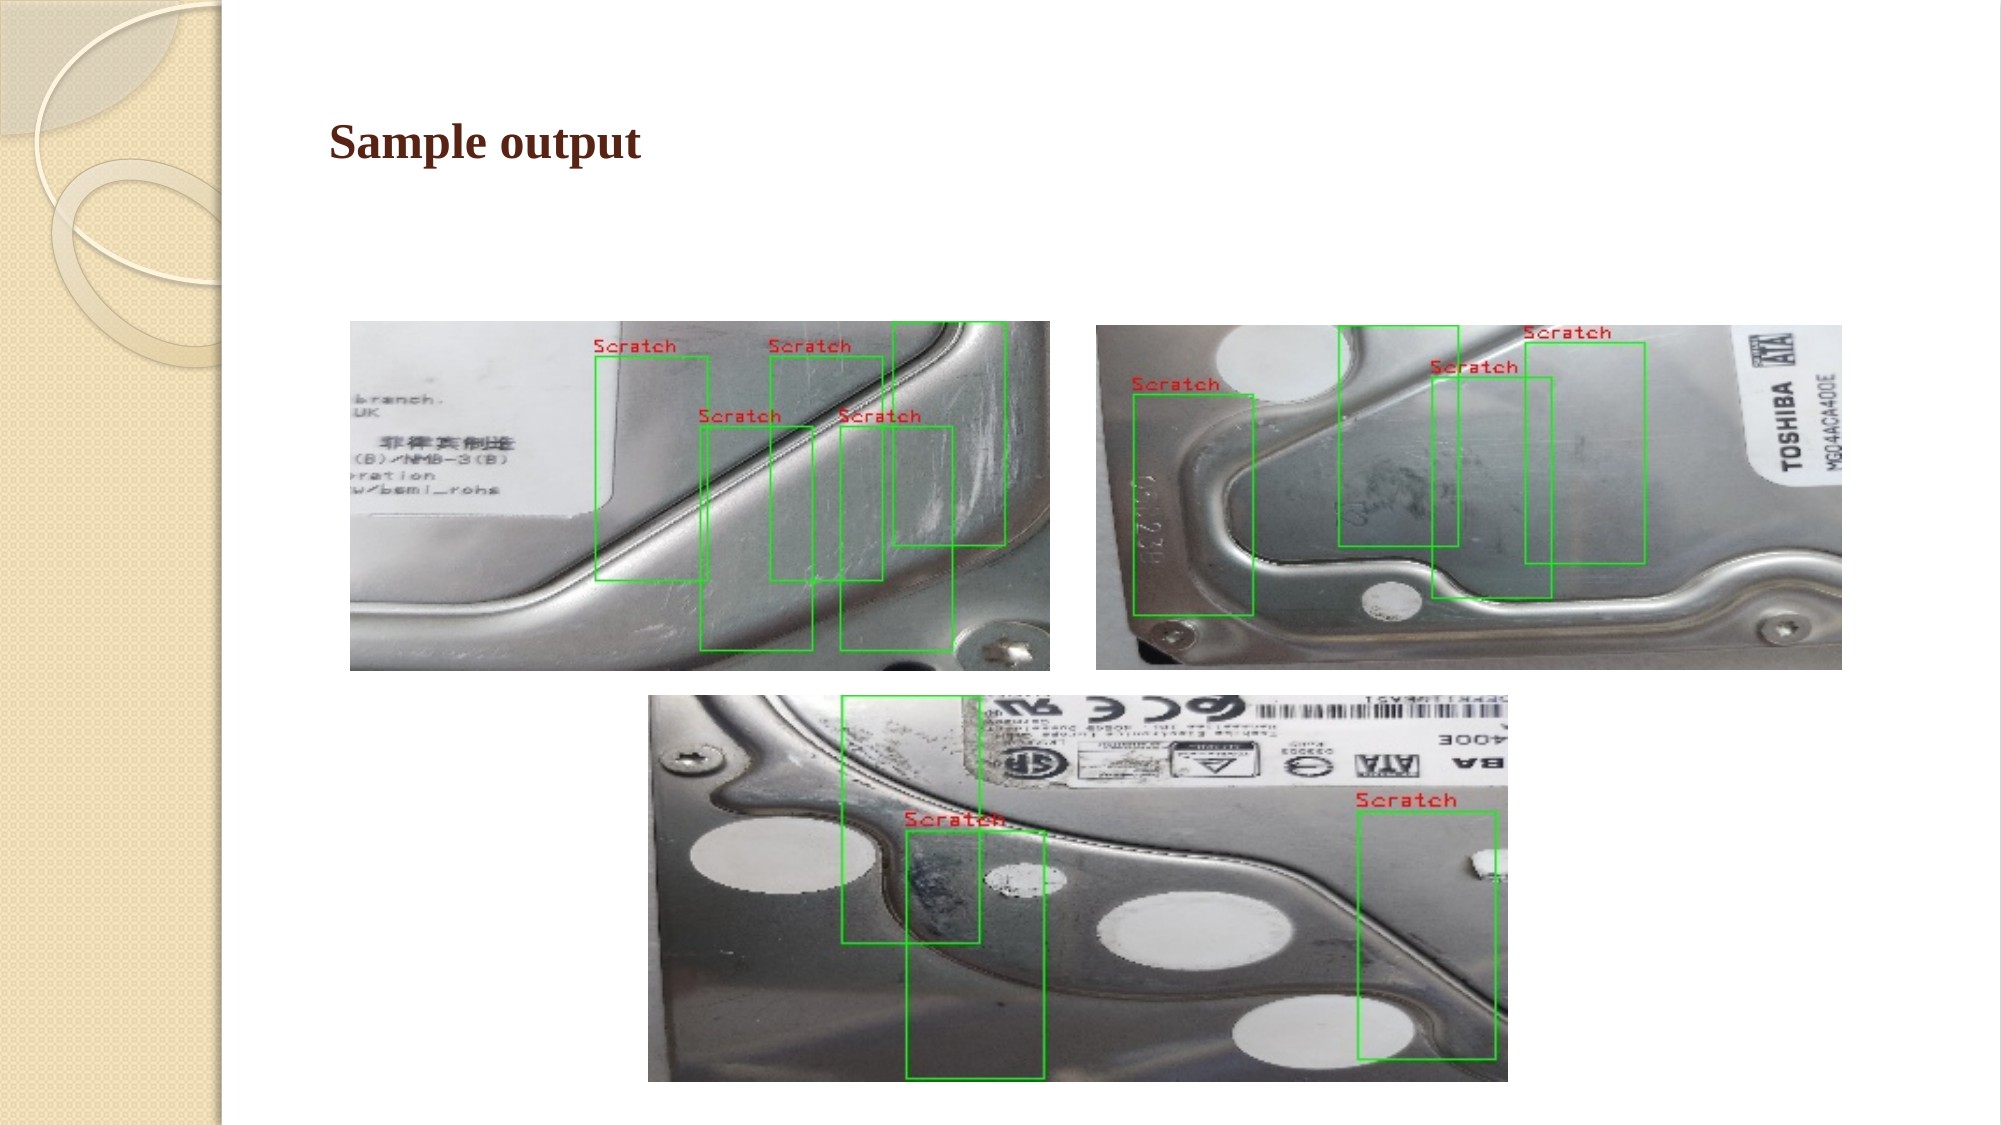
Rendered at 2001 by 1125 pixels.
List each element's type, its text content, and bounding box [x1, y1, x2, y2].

title Sample output [313, 45, 1954, 233]
picture [1095, 325, 1843, 670]
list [350, 321, 1051, 671]
picture [648, 694, 1508, 1082]
